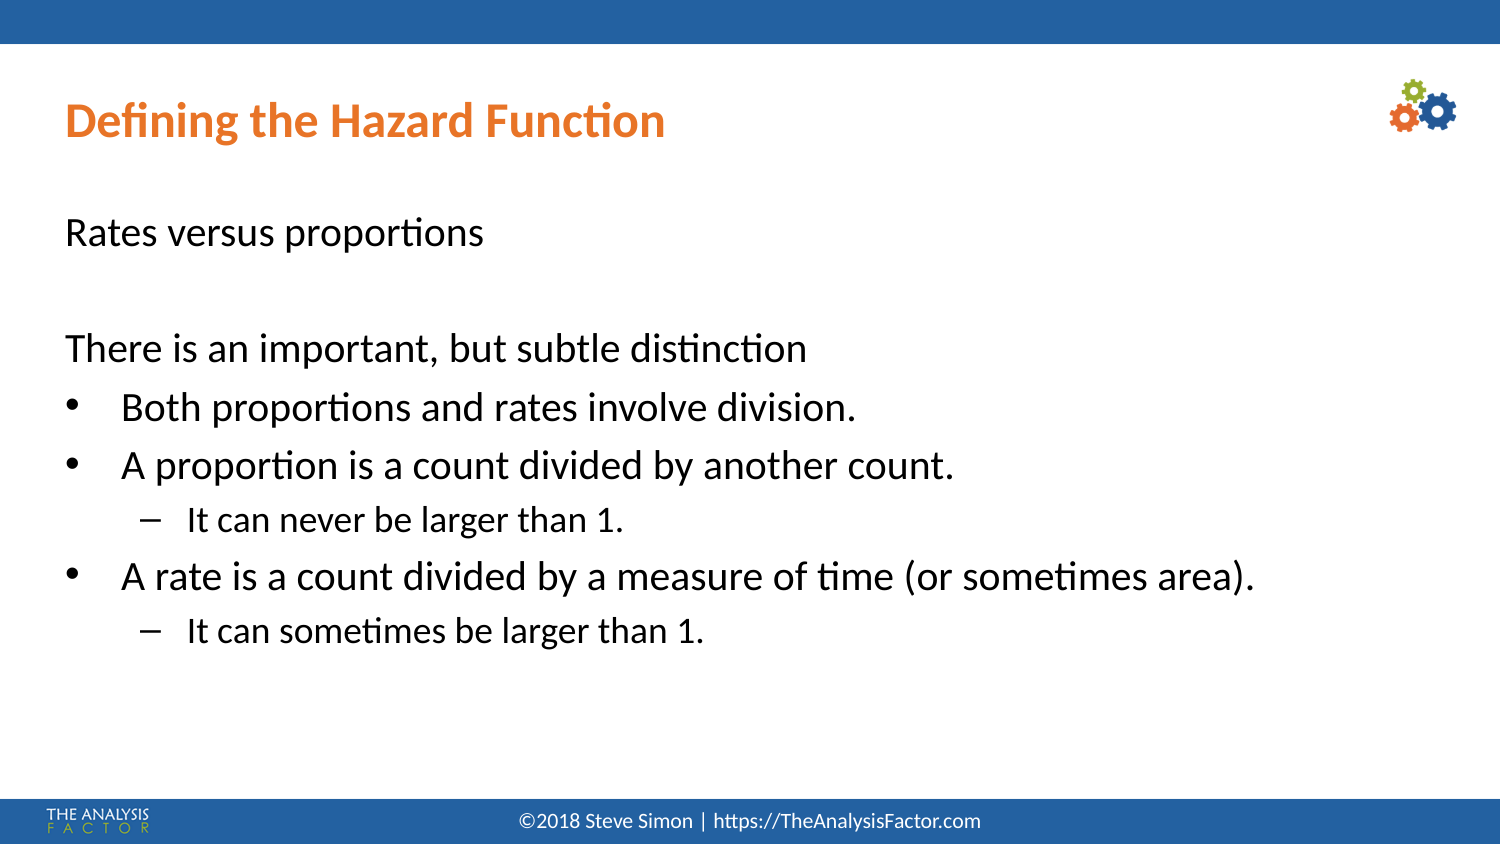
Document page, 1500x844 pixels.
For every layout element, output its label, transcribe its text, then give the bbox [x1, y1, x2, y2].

title Defining the Hazard Function [50, 46, 1450, 188]
list Rates versus proportions There is an important, but subtle distinction Both proportions and rates involve division. A proportion is a count divided by another count. It can never be larger than 1. A rate is a count divided by a measure of time (or sometimes area). It can sometimes be larger than 1. [50, 196, 1450, 772]
picture [0, 0, 1500, 844]
footer ©2018 Steve Simon | https://TheAnalysisFactor.com [443, 796, 1057, 842]
